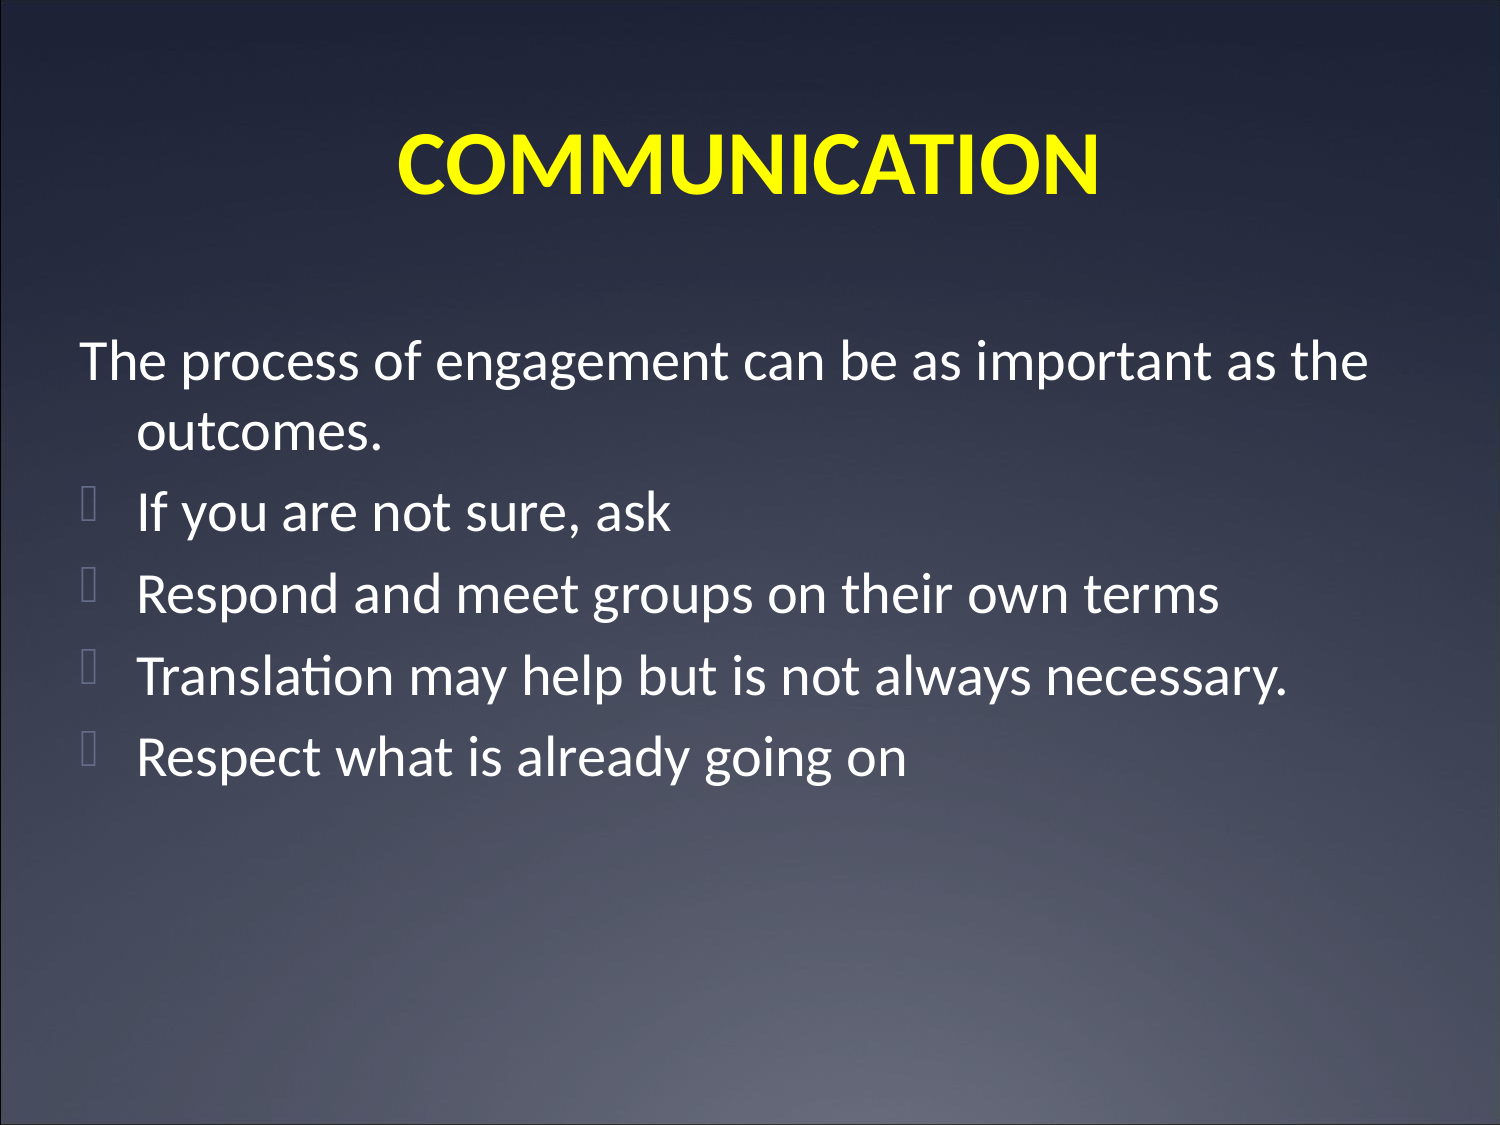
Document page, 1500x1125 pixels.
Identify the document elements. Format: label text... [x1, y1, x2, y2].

picture [0, 0, 1500, 1125]
title COMMUNICATION [100, 95, 1400, 226]
list The process of engagement can be as important as the outcomes. If you are not sure, ask Respond and meet groups on their own terms Translation may help but is not always necessary. Respect what is already going on [64, 314, 1471, 1095]
